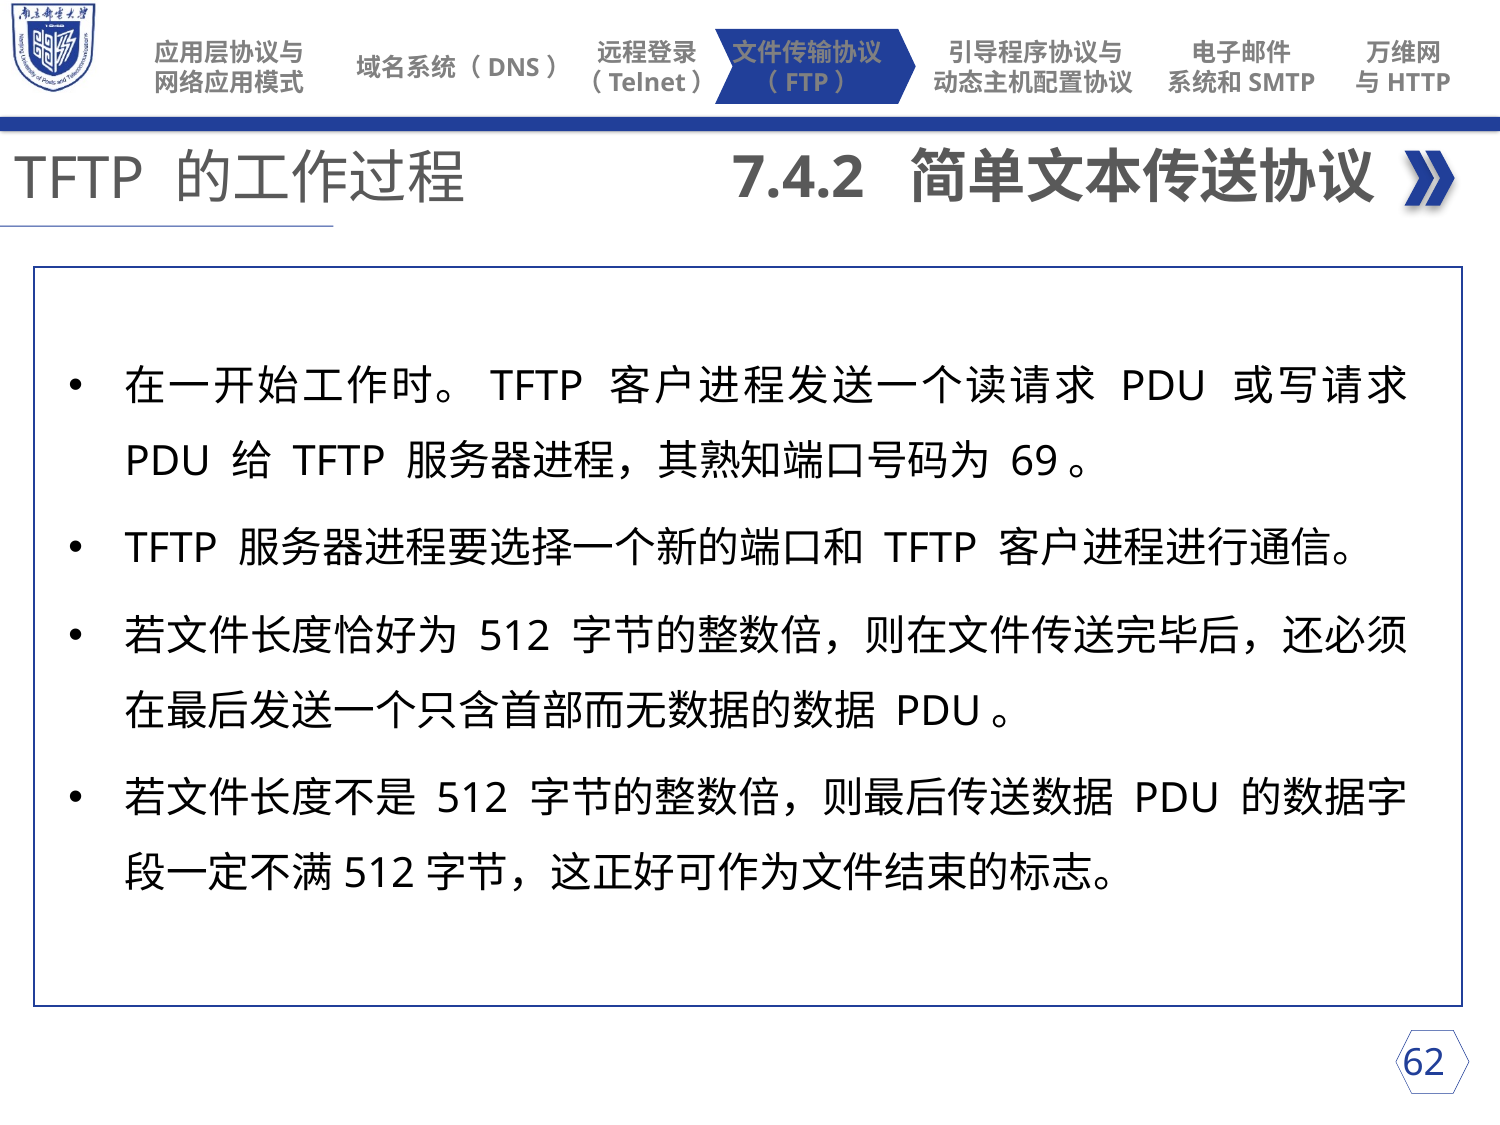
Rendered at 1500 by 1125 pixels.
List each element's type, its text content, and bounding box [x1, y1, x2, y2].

text_box 文件传输协议 （FTP） [756, 36, 916, 97]
text_box 引导程序协议与 动态主机配置协议 [927, 36, 1124, 97]
text_box TFTP 的工作过程 [0, 138, 664, 213]
text_box 应用层协议与 网络应用模式 [129, 36, 330, 97]
picture [0, 0, 108, 93]
text_box [713, 97, 903, 105]
text_box 域名系统（DNS） [355, 51, 538, 82]
text_box 电子邮件 系统和SMTP [1124, 36, 1359, 97]
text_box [1404, 150, 1455, 206]
text_box 远程登录 （Telnet） [538, 36, 756, 97]
text_box 62 [1363, 1030, 1494, 1092]
text_box 7.4.2 简单文本传送协议 [572, 132, 1391, 217]
text_box [33, 266, 1463, 1007]
text_box [0, 116, 1500, 132]
text_box 万维网 与HTTP [1359, 36, 1500, 97]
text_box [713, 27, 903, 36]
